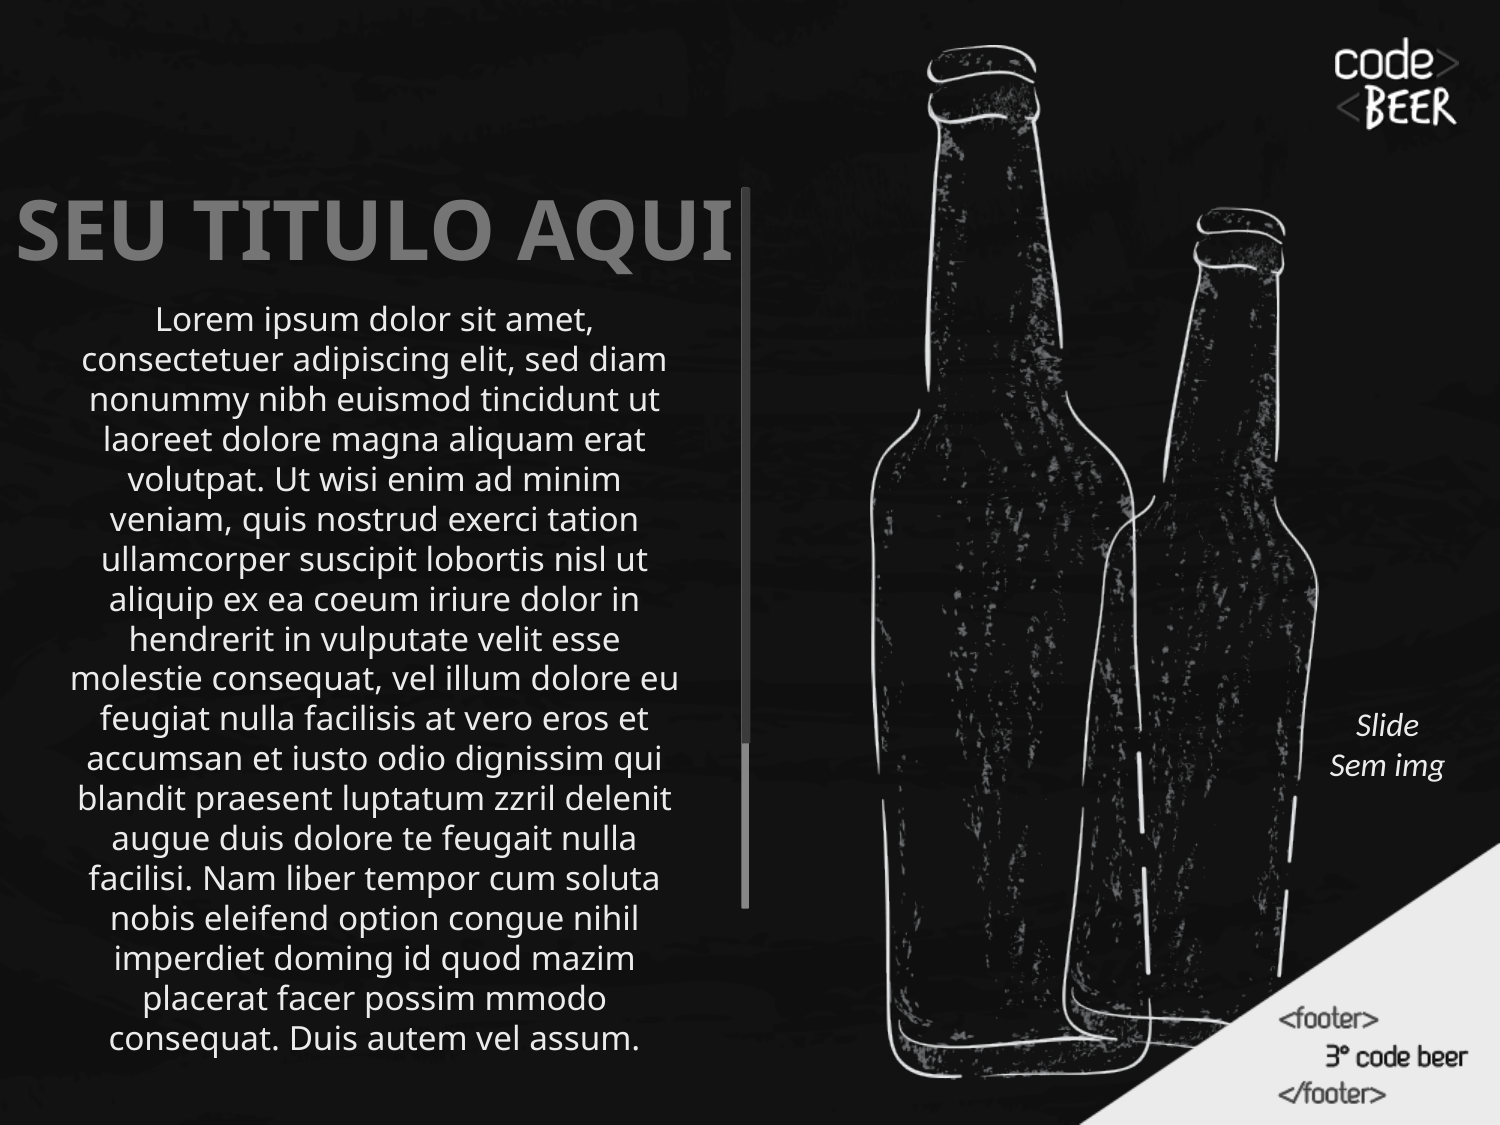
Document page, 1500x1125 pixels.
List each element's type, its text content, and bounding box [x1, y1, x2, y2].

text_box [740, 743, 750, 910]
text_box [740, 186, 752, 745]
subtitle Lorem ipsum dolor sit amet, consectetuer adipiscing elit, sed diam nonummy nibh euismod tincidunt ut laoreet dolore magna aliquam erat volutpat. Ut wisi enim ad minim veniam, quis nostrud exerci tation ullamcorper suscipit lobortis nisl ut aliquip ex ea coeum iriure dolor in hendrerit in vulputate velit esse molestie consequat, vel illum dolore eu feugiat nulla facilisis at vero eros et accumsan et iusto odio dignissim qui blandit praesent luptatum zzril delenit augue duis dolore te feugait nulla facilisi. Nam liber tempor cum soluta nobis eleifend option congue nihil imperdiet doming id quod mazim placerat facer possim mmodo consequat. Duis autem vel assum. [47, 290, 703, 595]
title SEU TITULO AQUI [0, 152, 750, 286]
picture [0, 0, 1500, 1125]
text_box Slide Sem img [1314, 695, 1461, 791]
